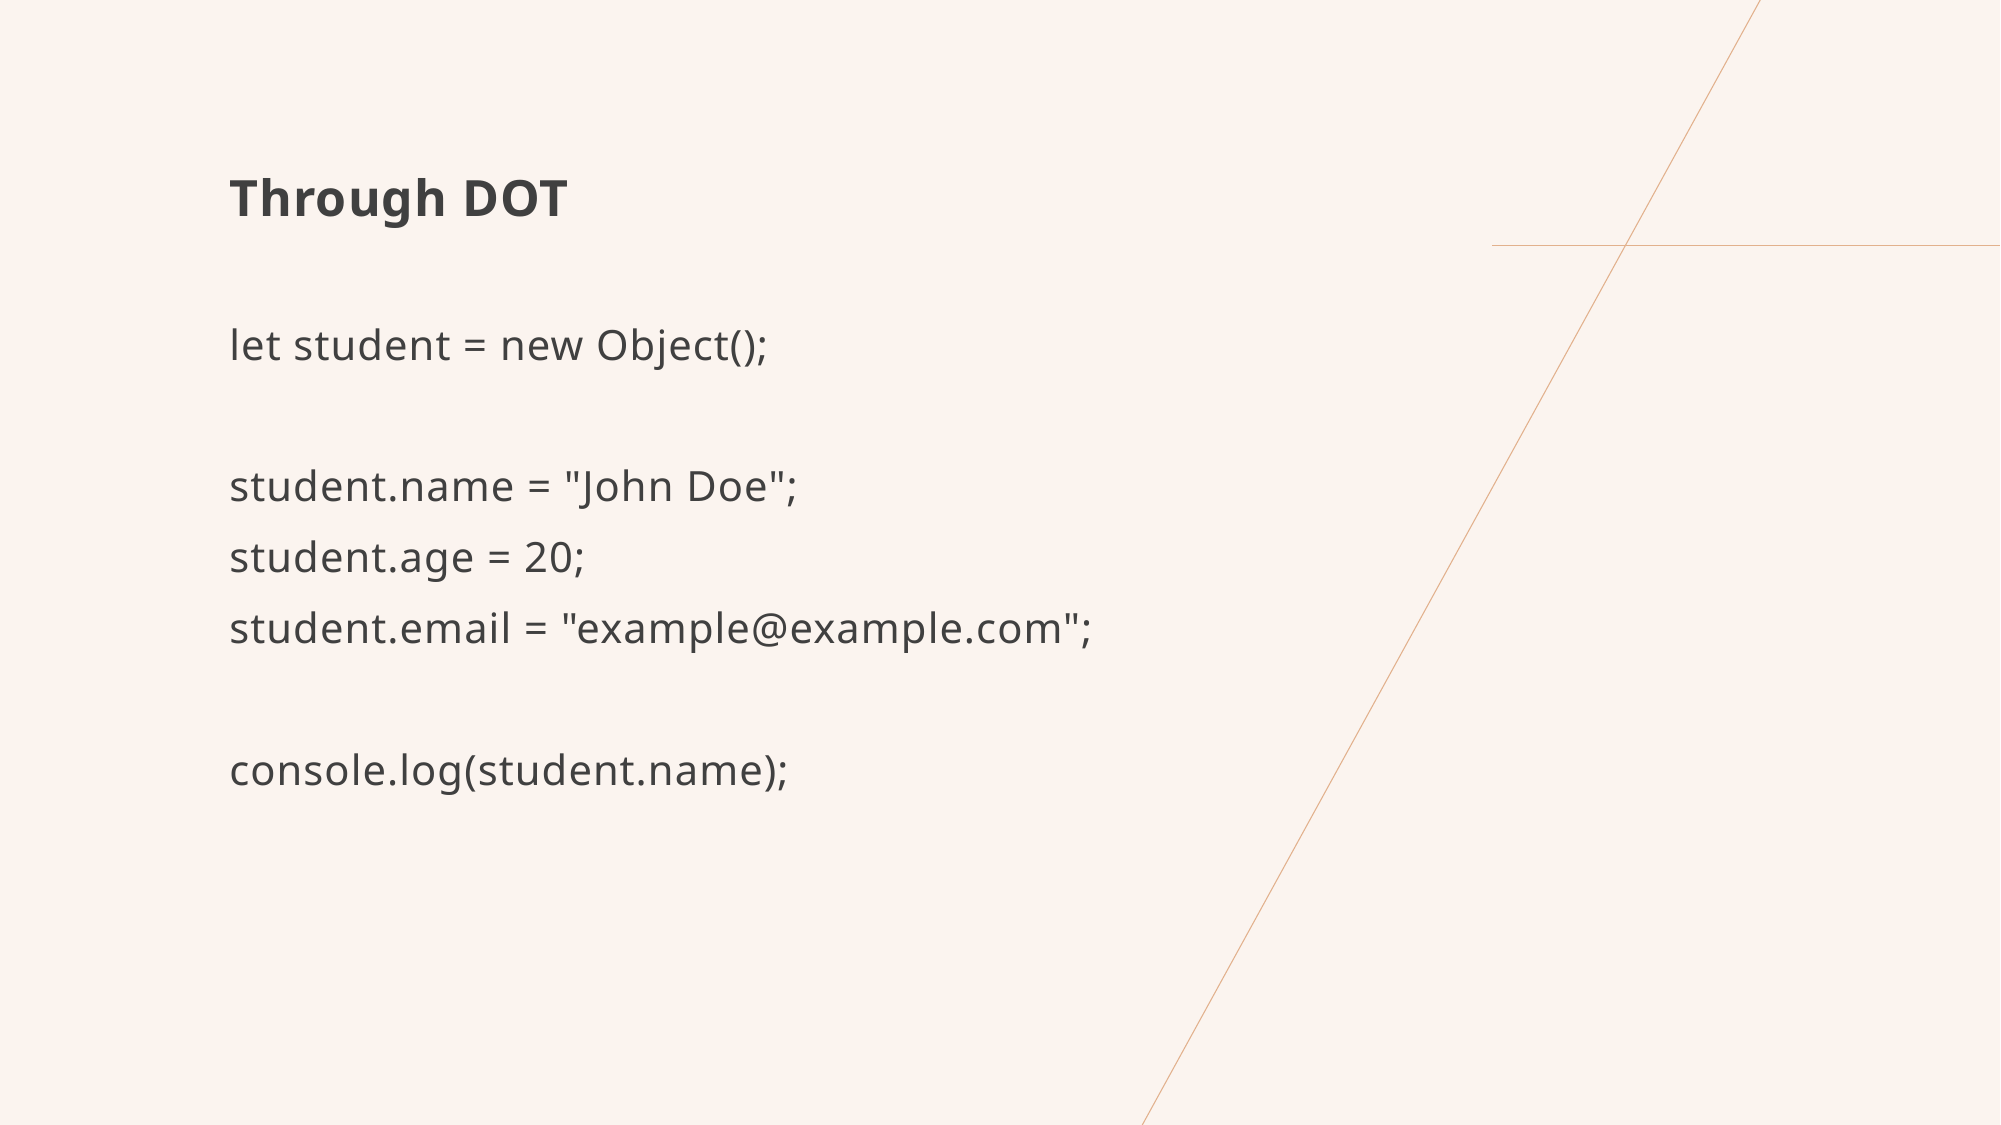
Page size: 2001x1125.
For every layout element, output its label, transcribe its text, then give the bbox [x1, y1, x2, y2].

list Through DOT let student = new Object(); student.name = "John Doe"; student.age = 20; student.email = "example@example.com"; console.log(student.name); [214, 158, 1864, 941]
